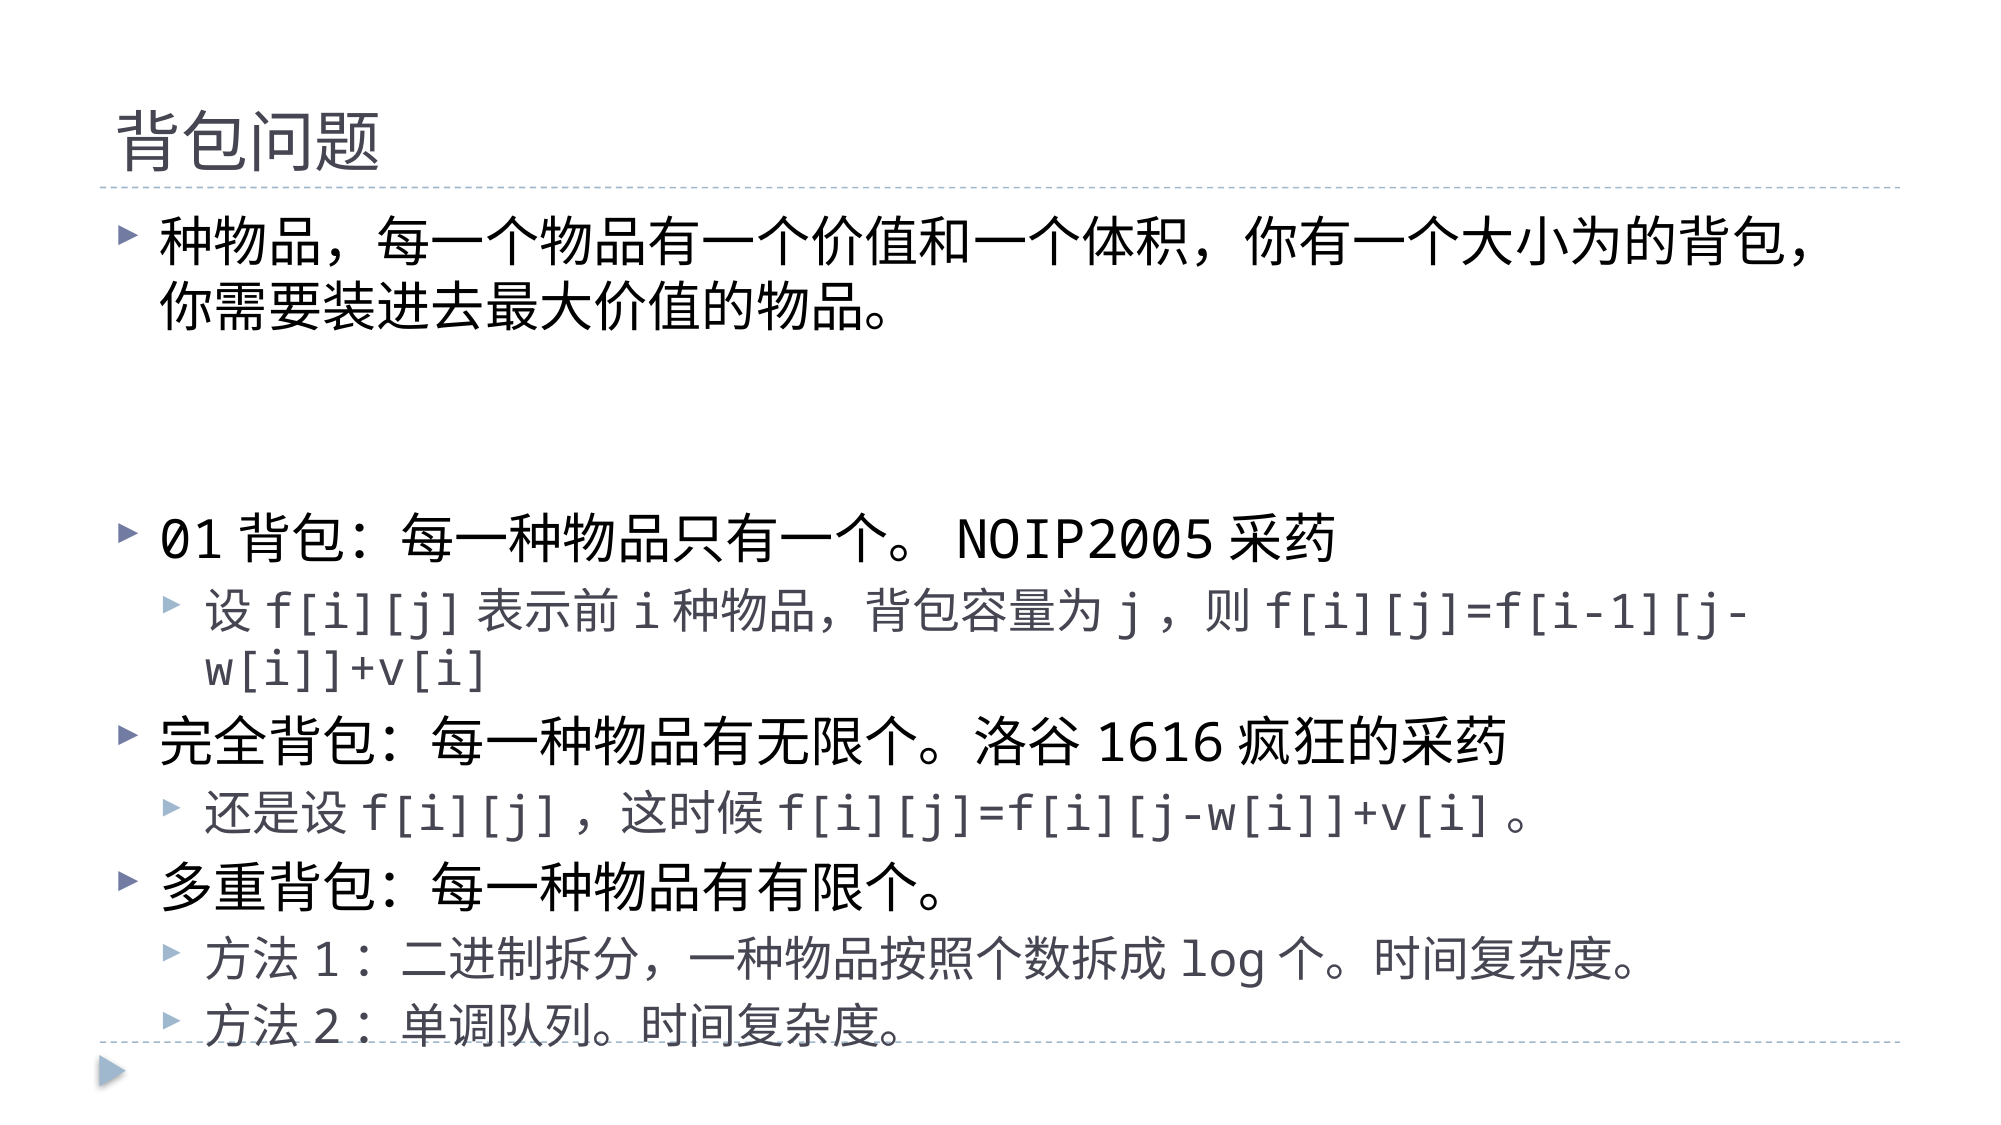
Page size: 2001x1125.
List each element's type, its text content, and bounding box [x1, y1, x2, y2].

title 背包问题 [99, 24, 1900, 188]
